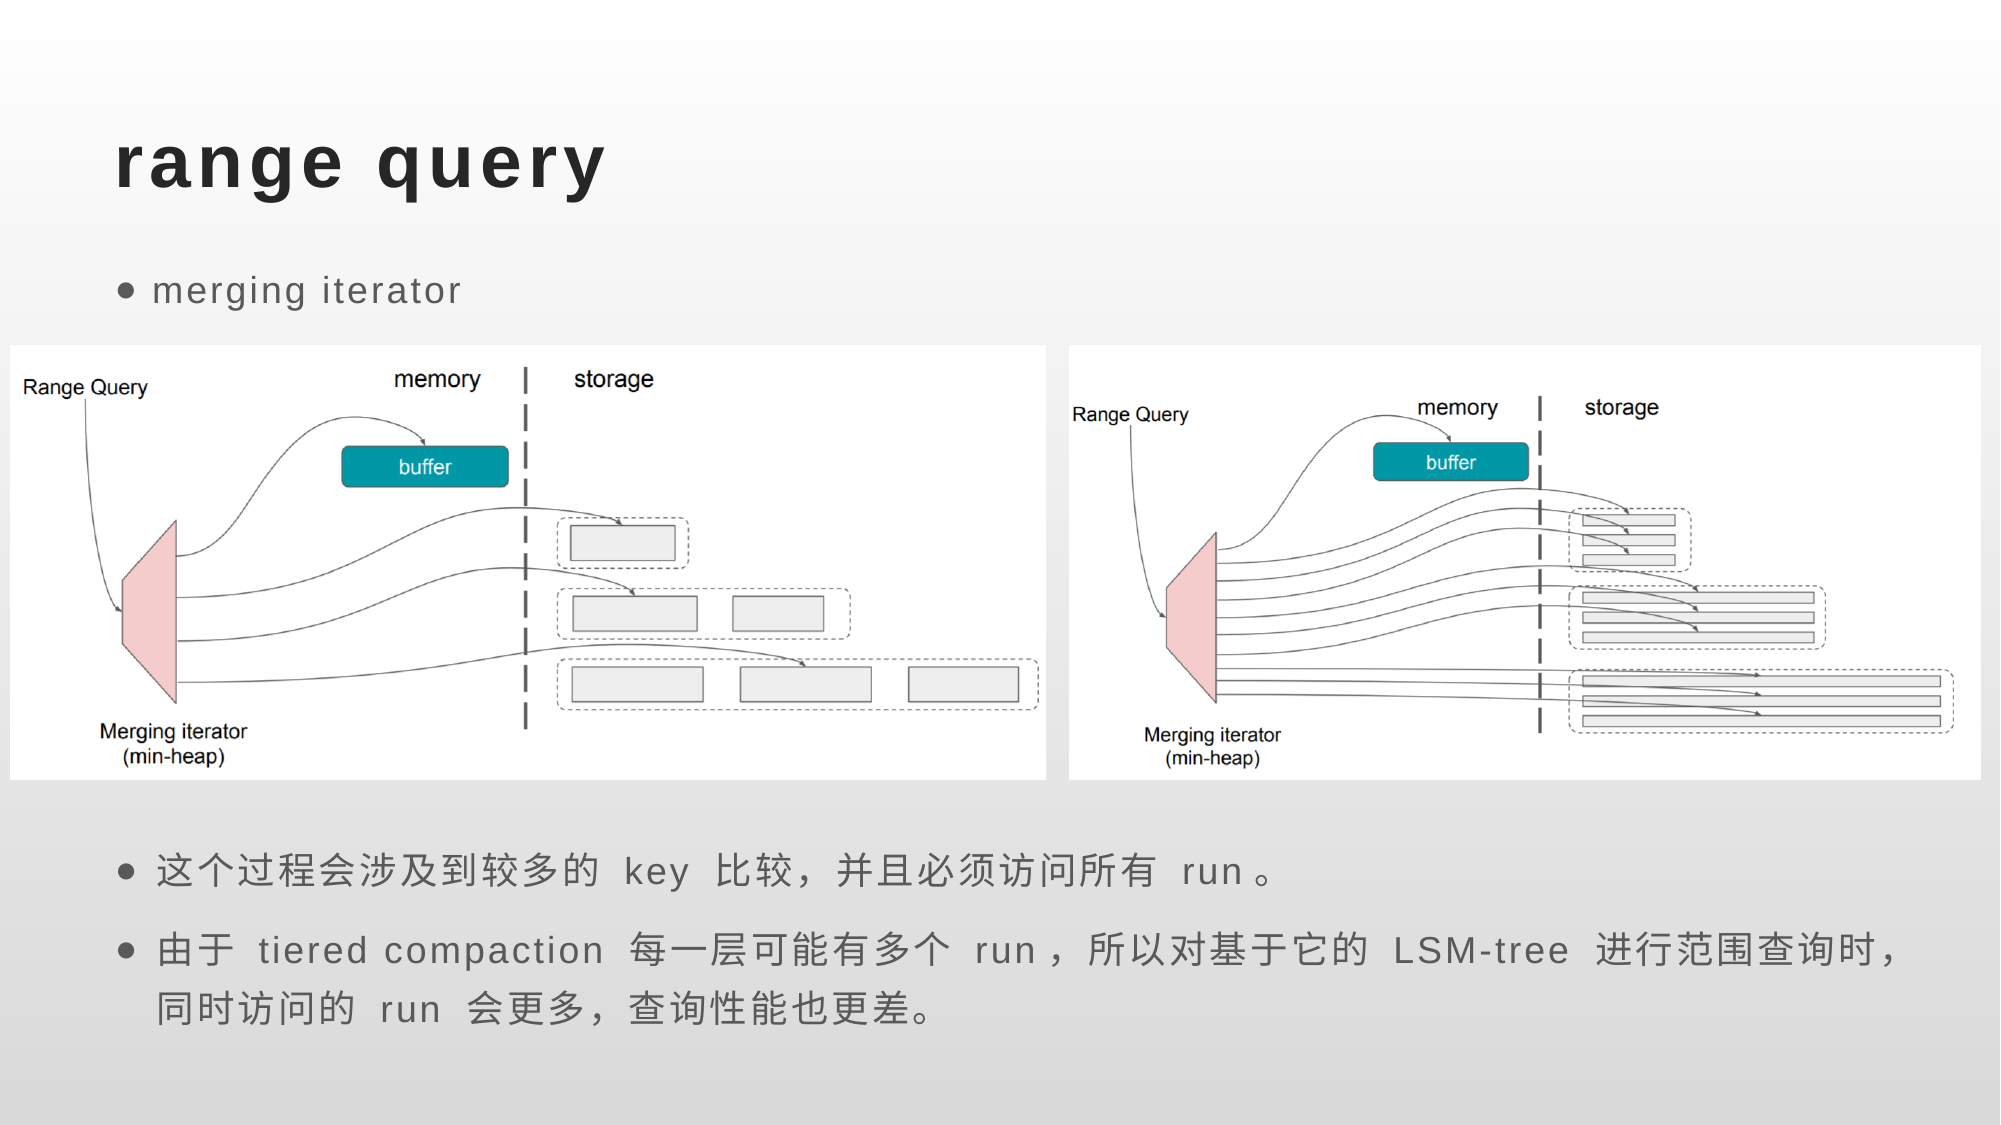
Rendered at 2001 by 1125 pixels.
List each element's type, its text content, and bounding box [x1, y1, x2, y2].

title range query [99, 99, 1900, 216]
text_box 这个过程会涉及到较多的 key 比较，并且必须访问所有 run。 由于 tiered compaction 每一层可能有多个 run，所以对基于它的 LSM-tree 进行范围查询时，同时访问的 run 会更多，查询性能也更差。 [100, 825, 1900, 1056]
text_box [1069, 345, 1981, 780]
list merging iterator [99, 244, 1900, 342]
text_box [10, 345, 1047, 780]
